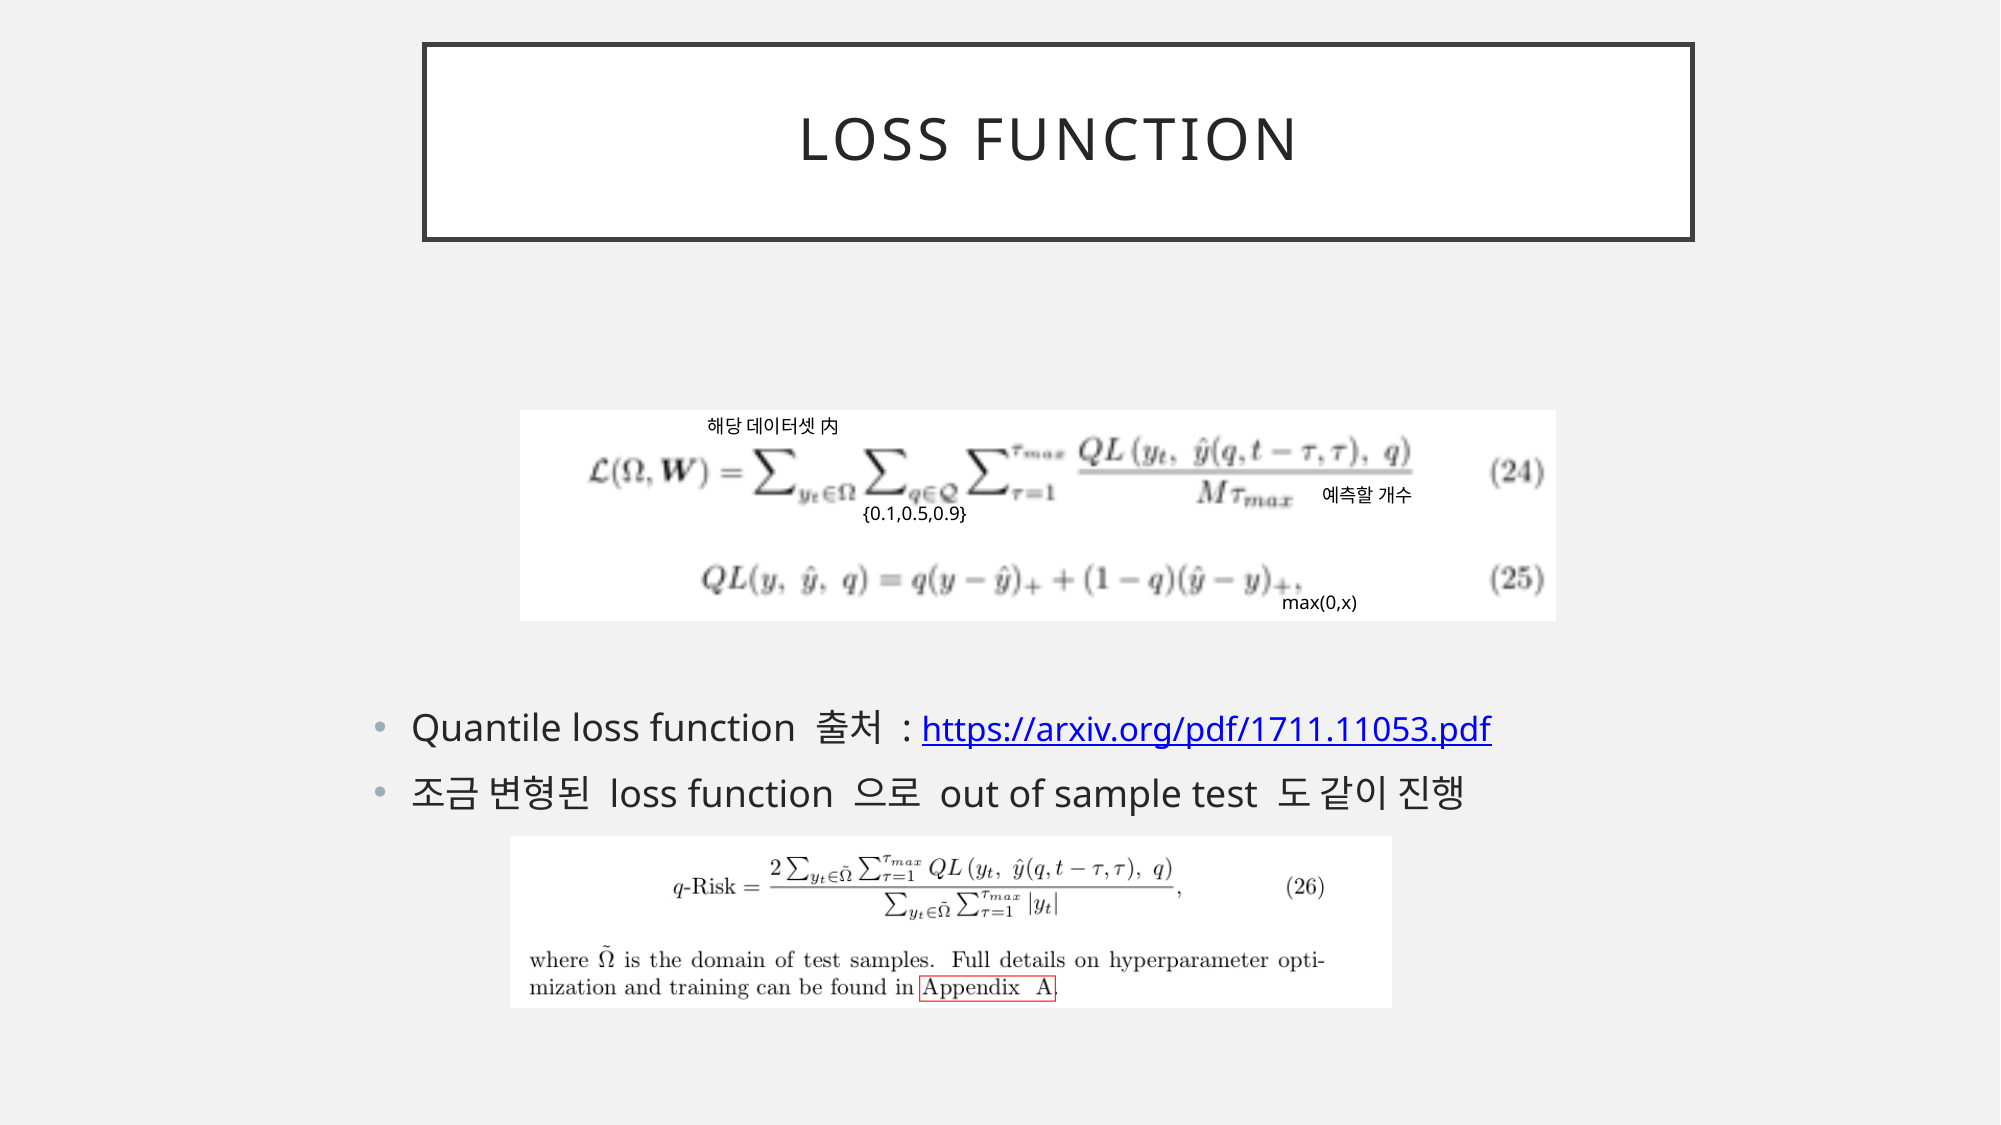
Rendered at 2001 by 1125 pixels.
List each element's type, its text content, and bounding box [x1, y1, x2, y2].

picture [510, 836, 1393, 1009]
list Quantile loss function 출처 : https://arxiv.org/pdf/1711.11053.pdf 조금 변형된 loss function 으로 out of sample test 도 같이 진행 [365, 432, 1635, 1109]
title Loss function [422, 42, 1695, 242]
picture [520, 410, 1557, 622]
